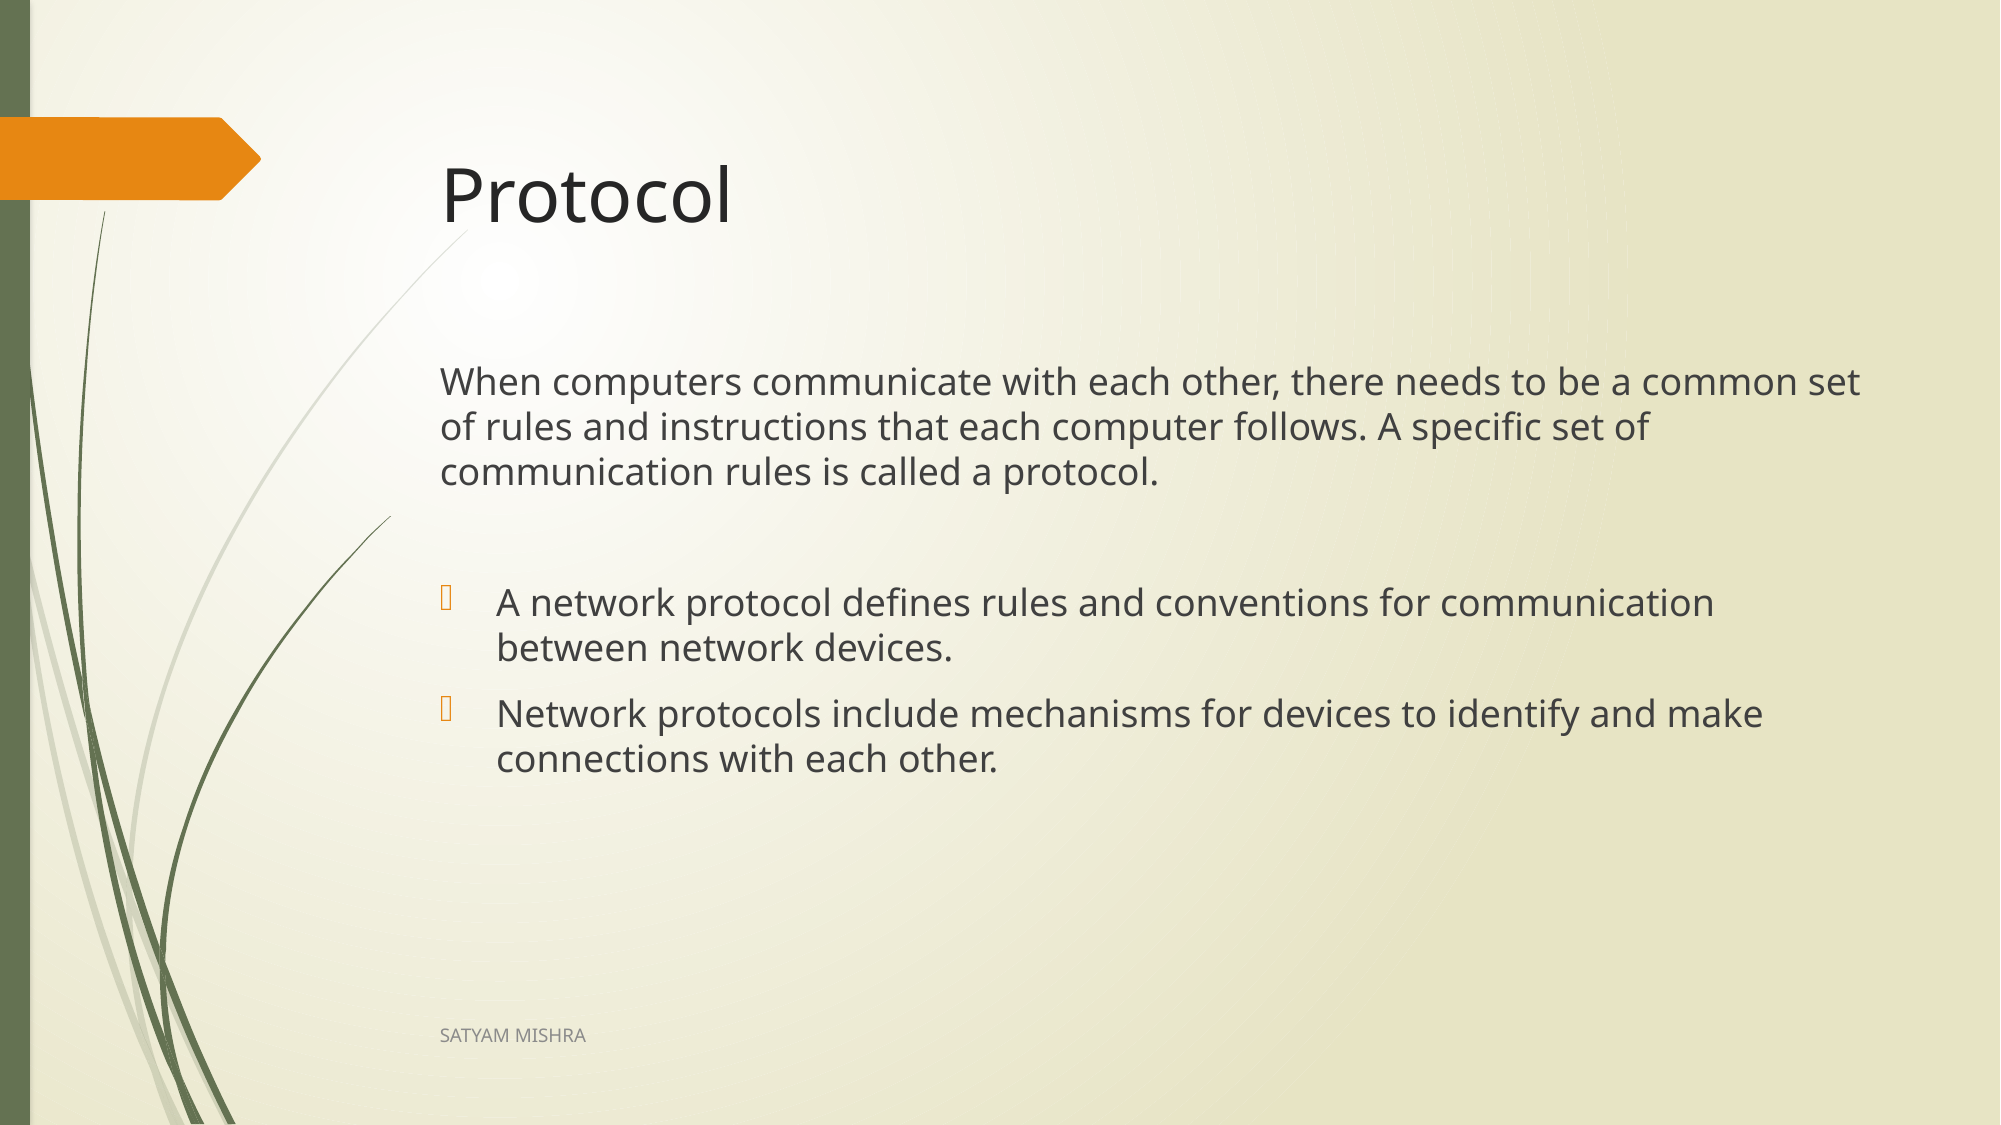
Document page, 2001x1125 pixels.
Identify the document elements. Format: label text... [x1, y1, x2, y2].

footer SATYAM MISHRA [424, 1006, 1675, 1067]
title Protocol [425, 139, 1888, 350]
list When computers communicate with each other, there needs to be a common set of rules and instructions that each computer follows. A specific set of communication rules is called a protocol. A network protocol defines rules and conventions for communication between network devices. Network protocols include mechanisms for devices to identify and make connections with each other. [424, 350, 1888, 970]
